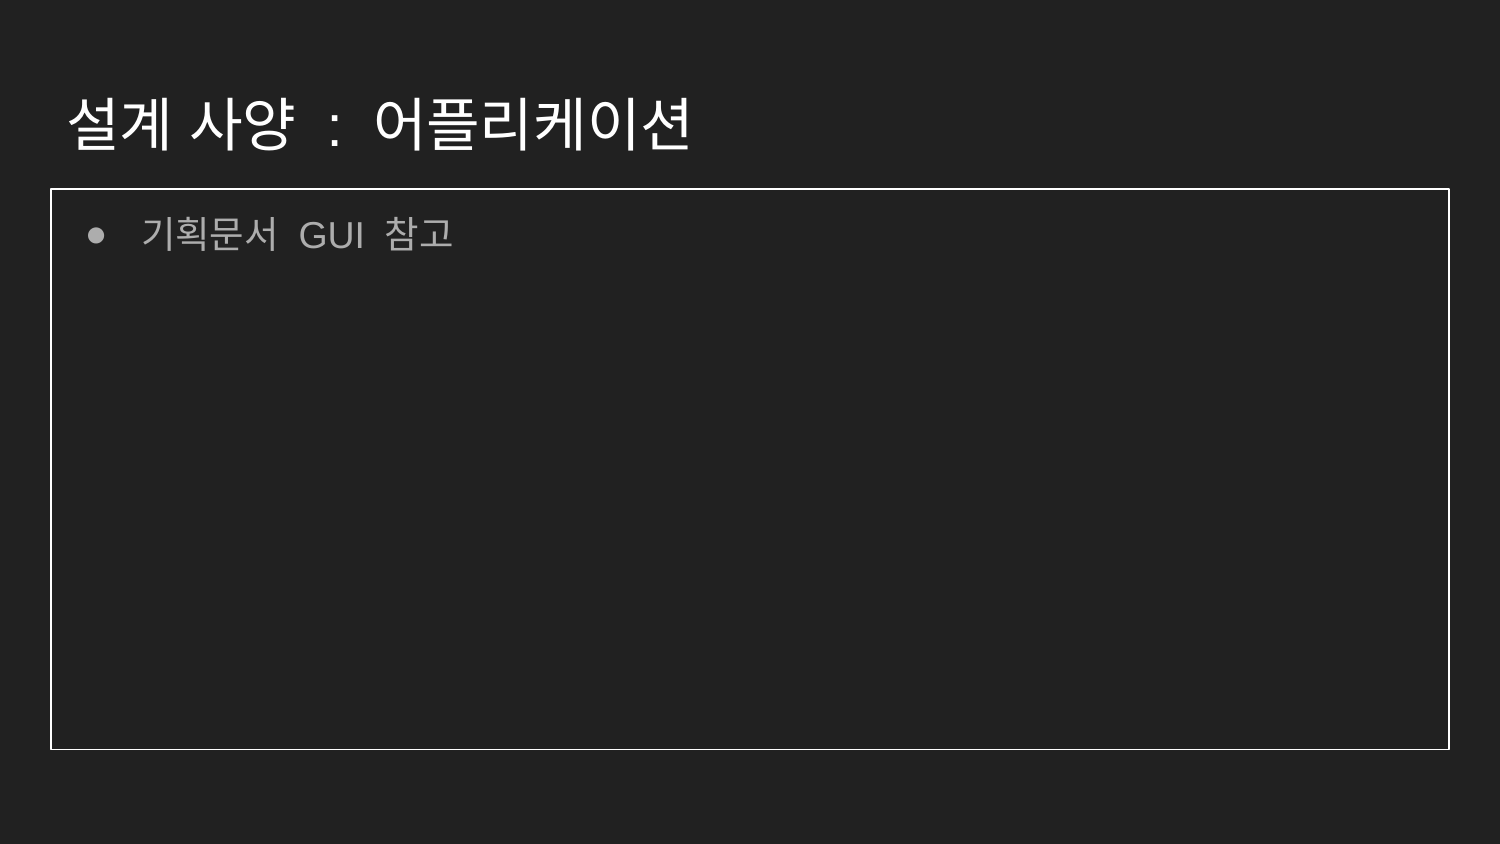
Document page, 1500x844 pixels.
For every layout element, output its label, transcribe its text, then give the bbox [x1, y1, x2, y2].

title 설계 사양 : 어플리케이션 [51, 72, 1449, 167]
list 기획문서 GUI 참고 [51, 189, 1449, 750]
